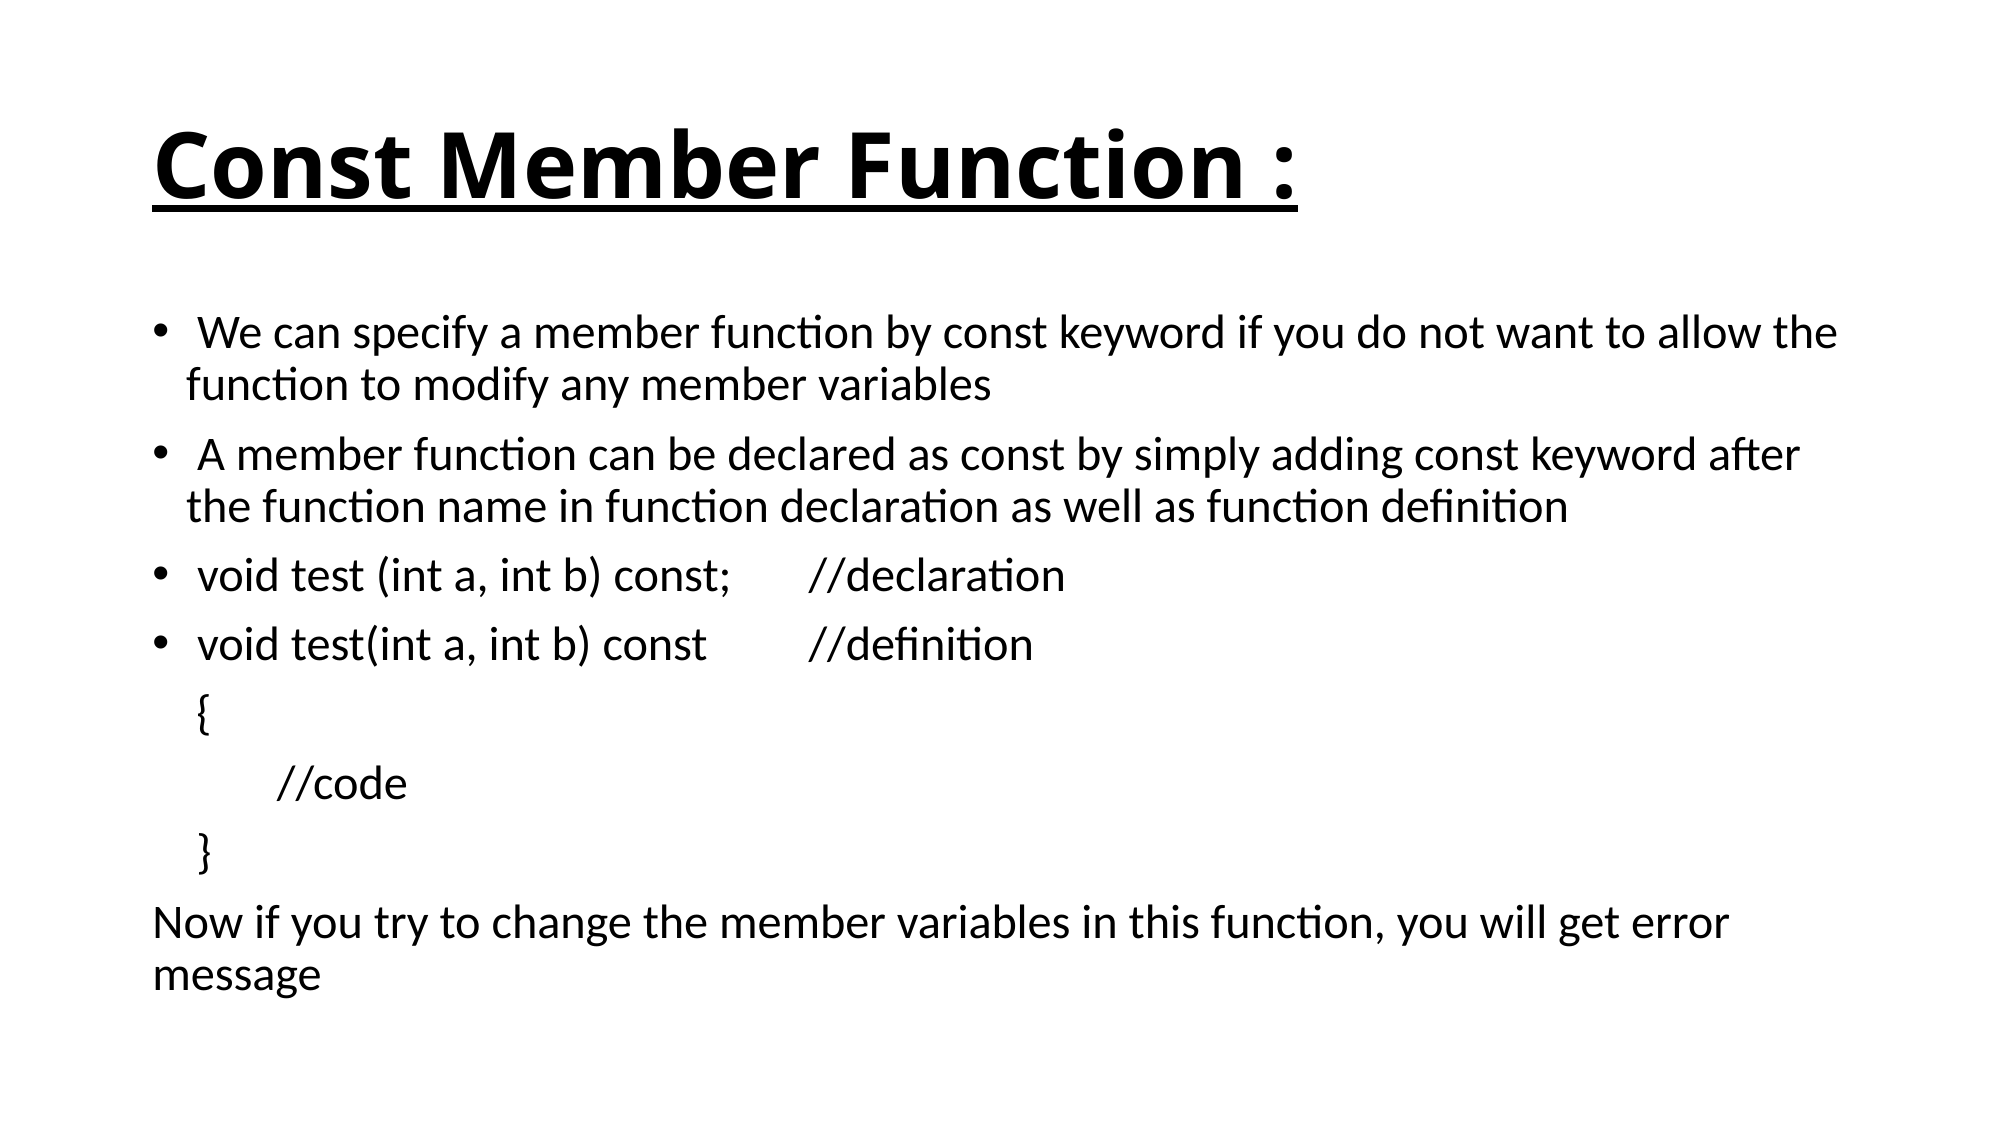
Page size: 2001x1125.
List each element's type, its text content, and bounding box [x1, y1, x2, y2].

list We can specify a member function by const keyword if you do not want to allow the function to modify any member variables A member function can be declared as const by simply adding const keyword after the function name in function declaration as well as function definition void test (int a, int b) const; //declaration void test(int a, int b) const //definition { //code } Now if you try to change the member variables in this function, you will get error message [137, 299, 1863, 1014]
title Const Member Function : [137, 59, 1863, 278]
